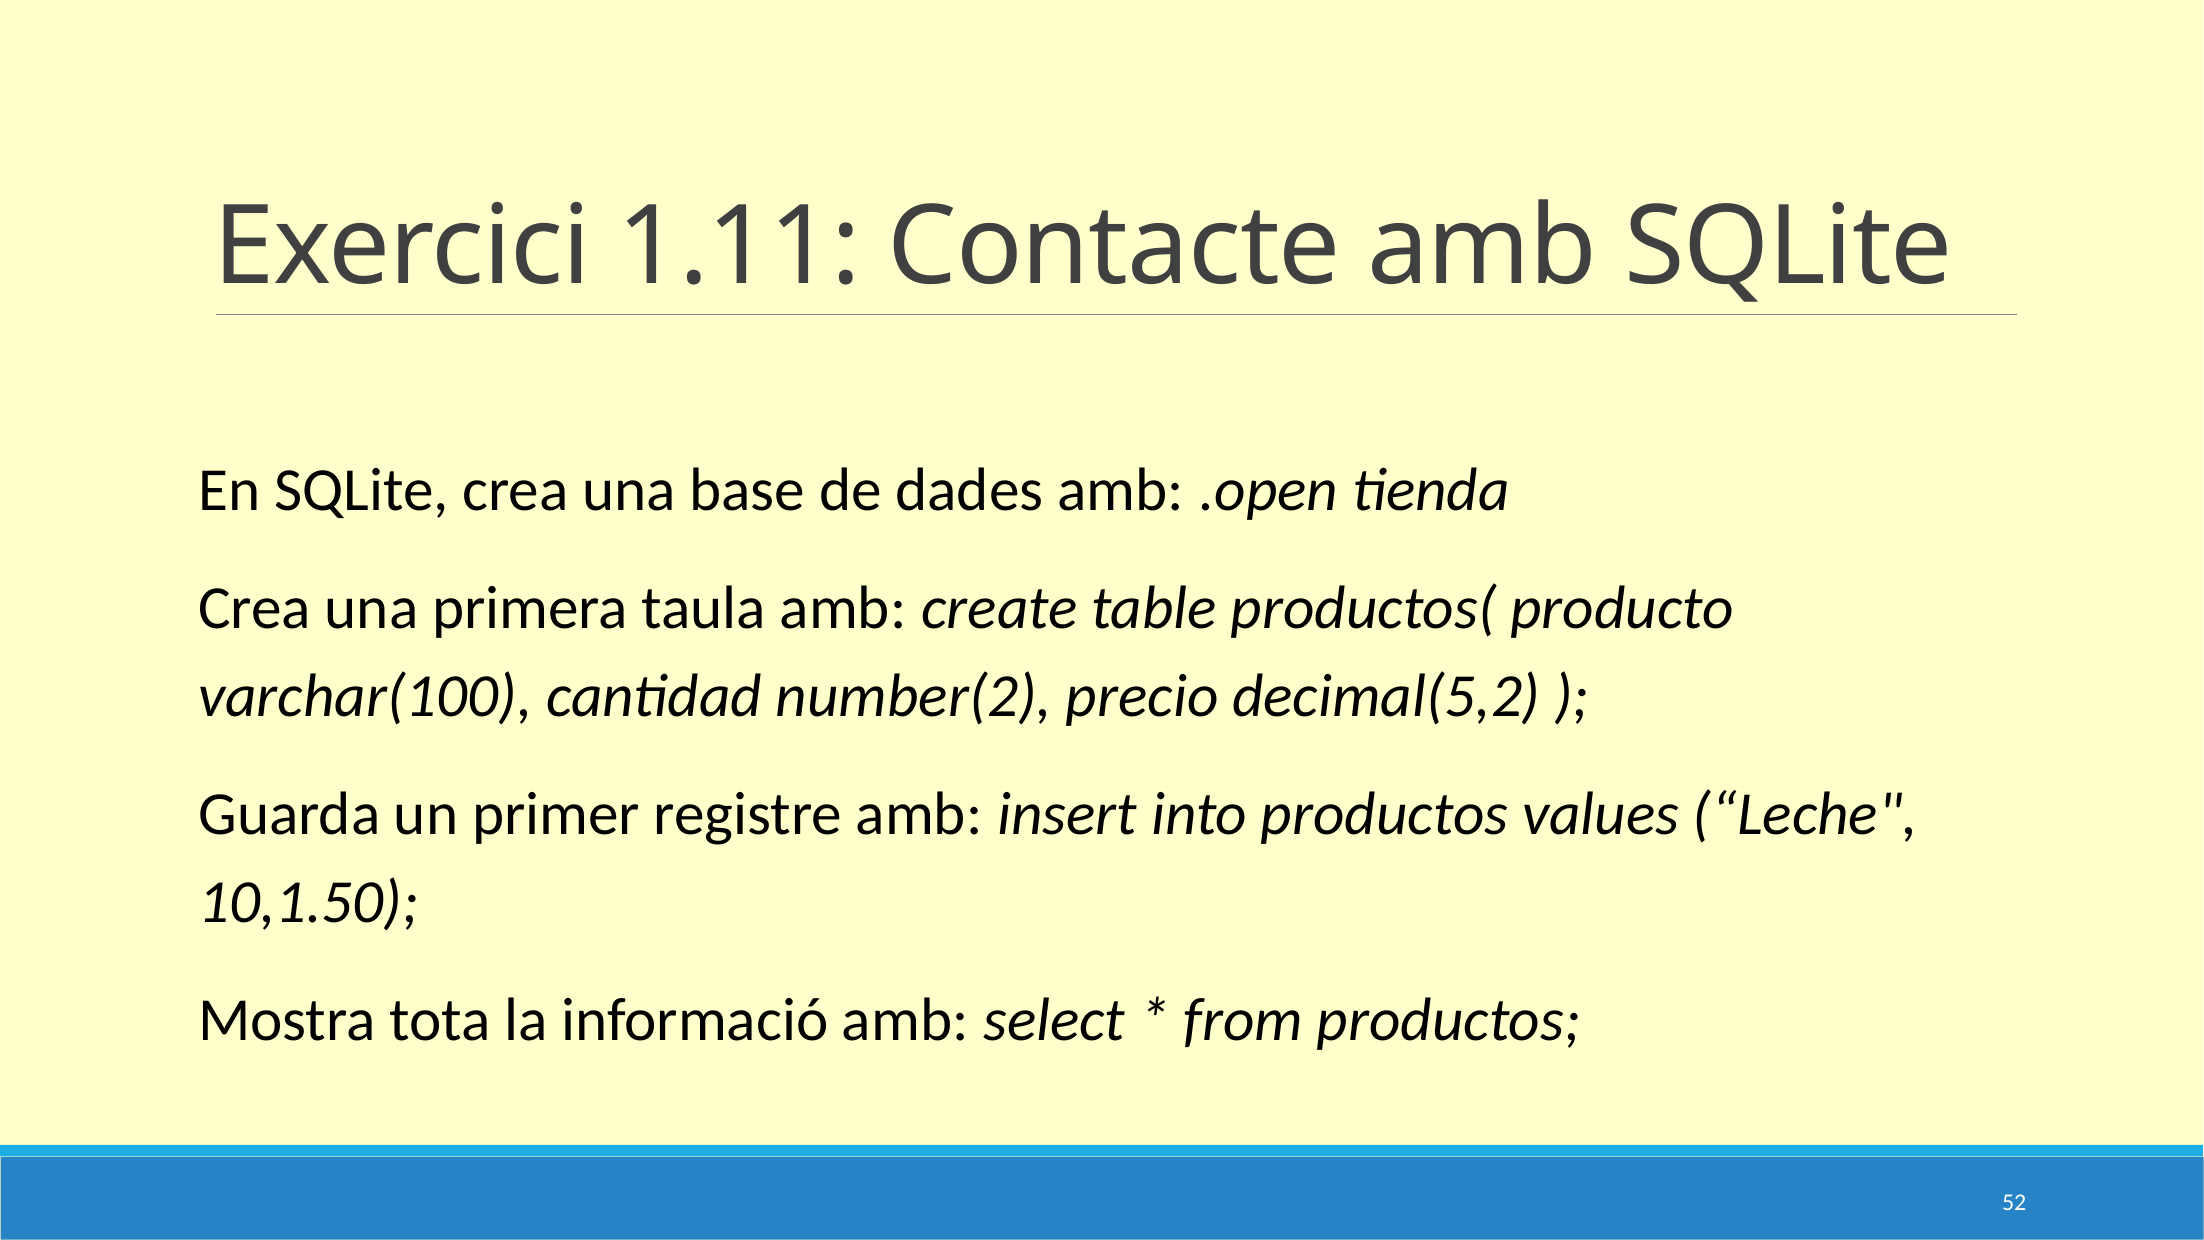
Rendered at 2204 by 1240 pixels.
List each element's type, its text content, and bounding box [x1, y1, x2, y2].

list En SQLite, crea una base de dades amb: .open tienda Crea una primera taula amb: create table productos( producto varchar(100), cantidad number(2), precio decimal(5,2) ); Guarda un primer registre amb: insert into productos values (“Leche", 10,1.50); Mostra tota la informació amb: select * from productos; [198, 333, 2017, 1061]
slide_number 52 [1789, 1167, 2027, 1234]
title Exercici 1.11: Contacte amb SQLite [198, 51, 2017, 314]
